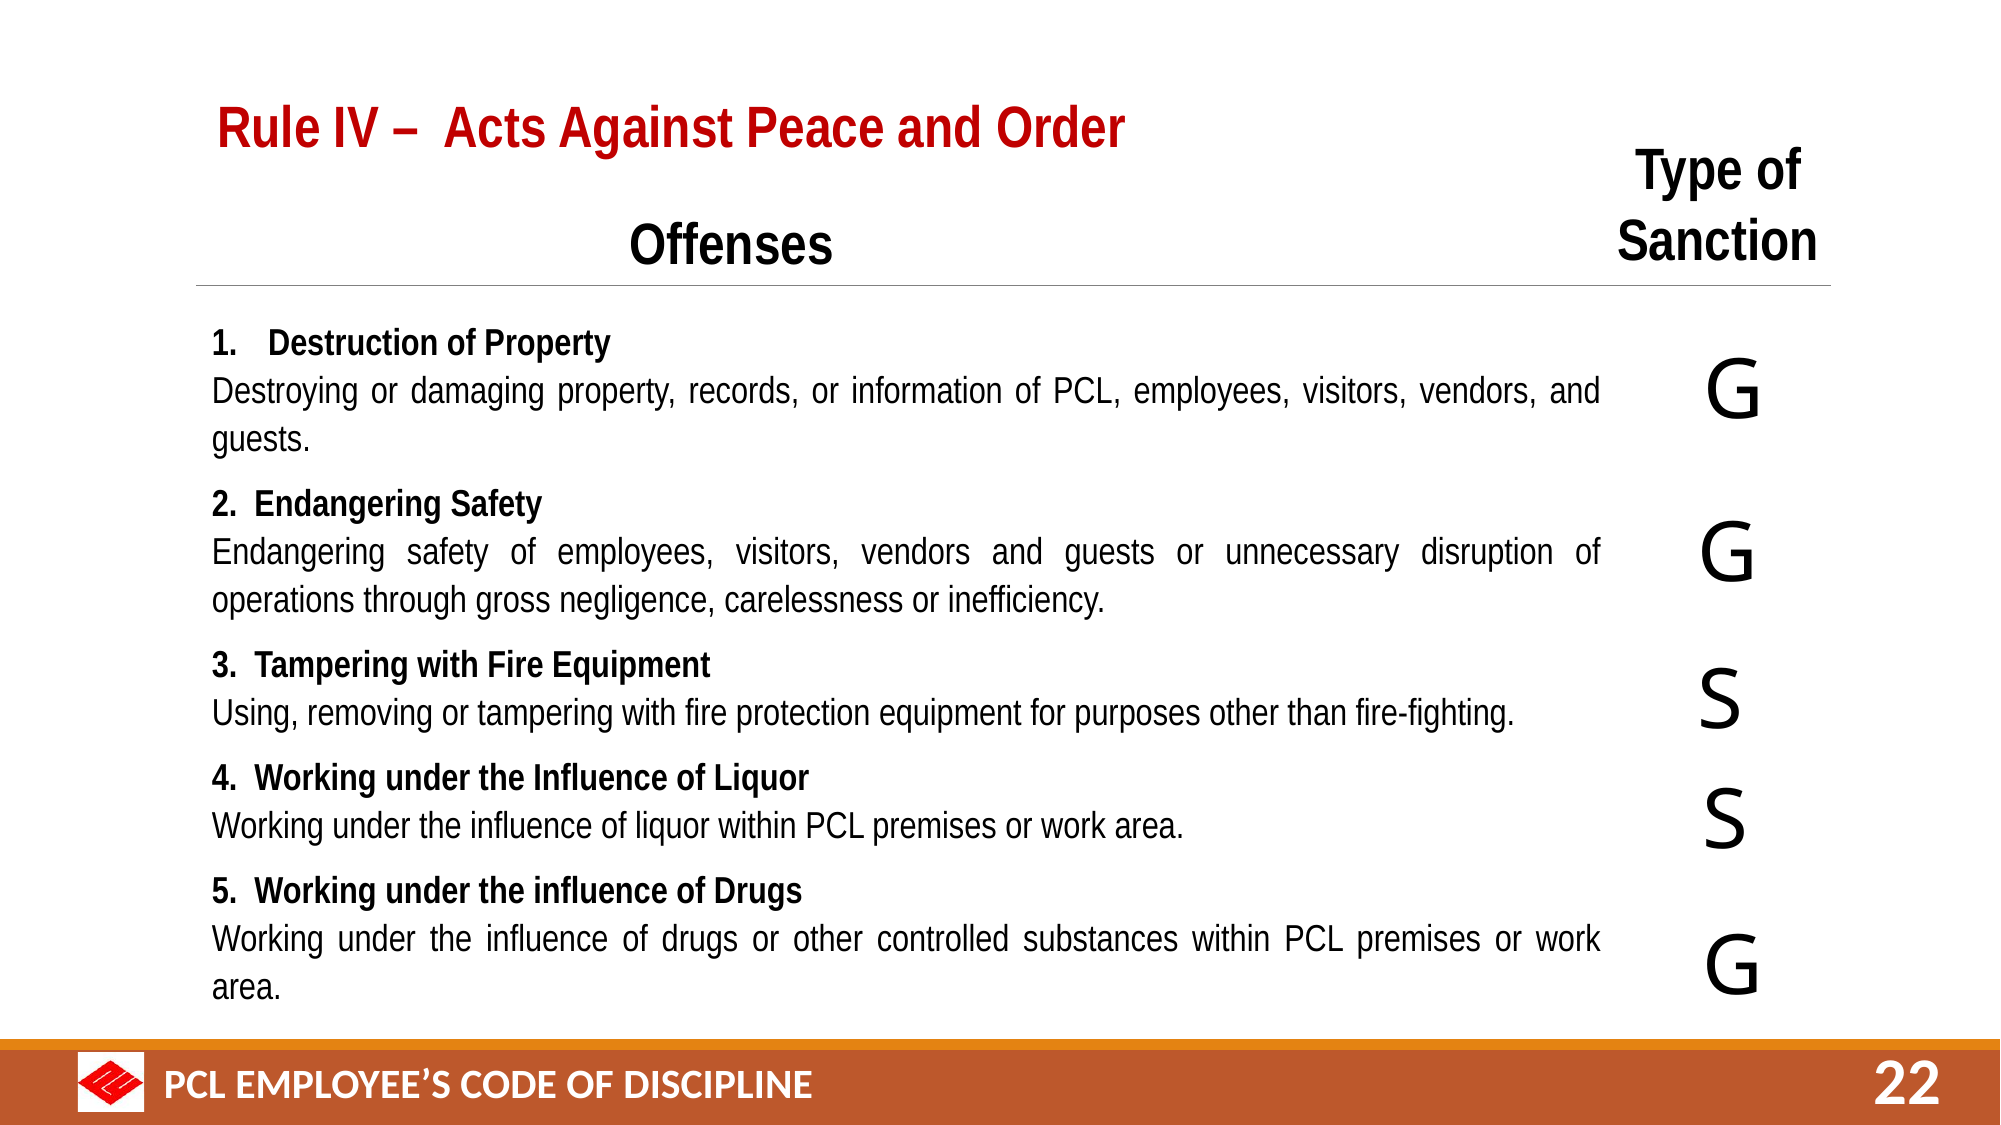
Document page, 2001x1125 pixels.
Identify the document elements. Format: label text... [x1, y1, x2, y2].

text_box G [1688, 903, 1791, 1019]
text_box Rule IV – Acts Against Peace and Order [202, 81, 1142, 167]
text_box Type of Sanction [1589, 124, 1848, 279]
slide_number 22 [1795, 1047, 1957, 1108]
text_box Destruction of Property Destroying or damaging property, records, or information of PCL, employees, visitors, vendors, and guests. 2. Endangering Safety Endangering safety of employees, visitors, vendors and guests or unnecessary disruption of operations through gross negligence, carelessness or inefficiency. 3. Tampering with Fire Equipment Using, removing or tampering with fire protection equipment for purposes other than fire-fighting. 4. Working under the Influence of Liquor Working under the influence of liquor within PCL premises or work area. 5. Working under the influence of Drugs Working under the influence of drugs or other controlled substances within PCL premises or work area. [197, 307, 1617, 1015]
text_box S [1683, 637, 1786, 753]
footer PCL EMPLOYEE’S CODE OF DISCIPLINE [151, 1052, 879, 1113]
text_box G [1688, 327, 1779, 443]
text_box Offenses [539, 193, 849, 284]
text_box S [1688, 757, 1791, 873]
picture [77, 1051, 145, 1113]
text_box G [1683, 490, 1786, 605]
